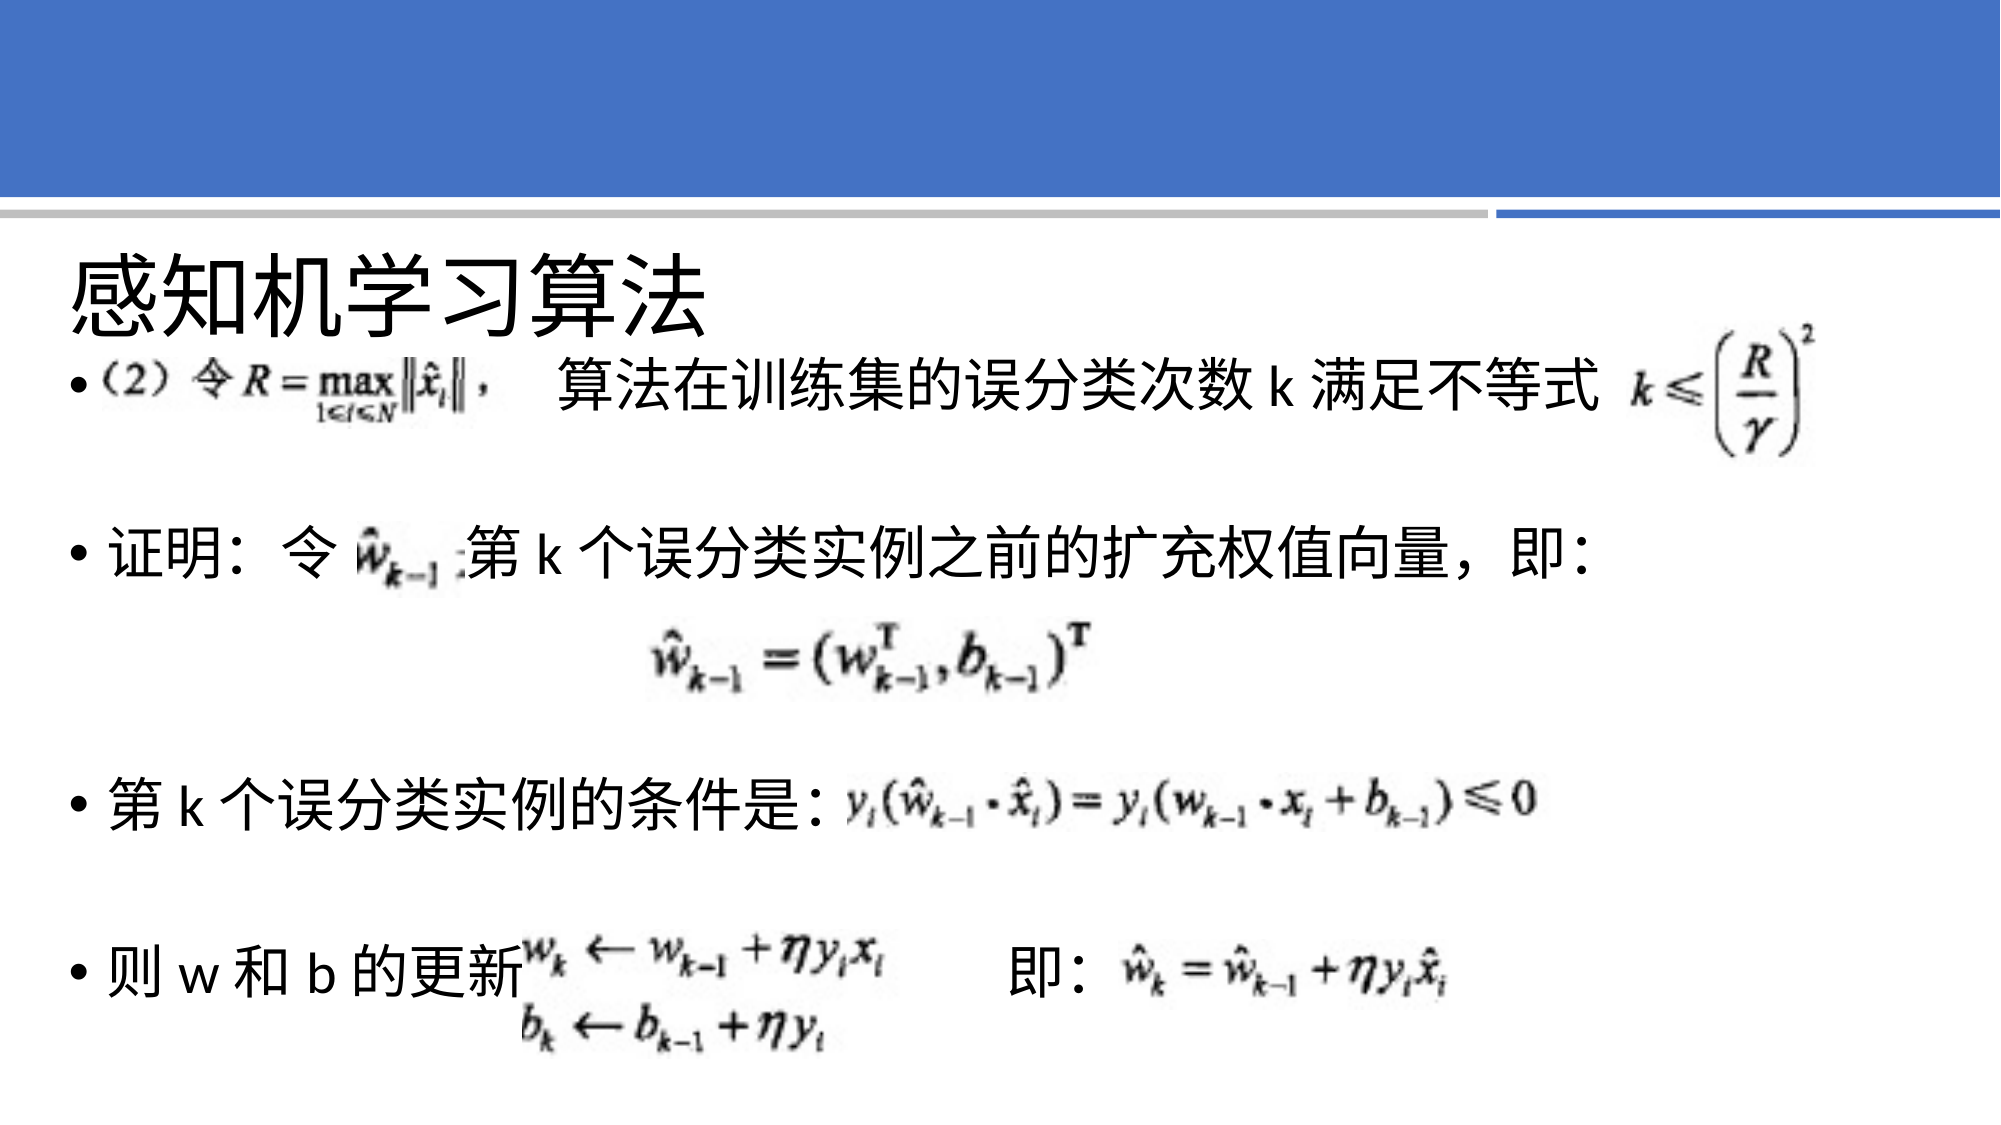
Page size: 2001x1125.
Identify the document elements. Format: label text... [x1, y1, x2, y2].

picture [1626, 313, 1828, 467]
picture [847, 772, 1566, 832]
title 感知机学习算法 [53, 219, 1779, 349]
picture [357, 521, 465, 598]
picture [645, 616, 1119, 702]
picture [522, 929, 912, 1060]
list 算法在训练集的误分类次数k满足不等式 , 证明：令 是第k个误分类实例之前的扩充权值向量，即： 第k个误分类实例的条件是： 则w和b的更新： 即： [53, 349, 1800, 1125]
picture [1118, 939, 1470, 1010]
picture [102, 357, 508, 429]
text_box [0, 0, 2000, 219]
